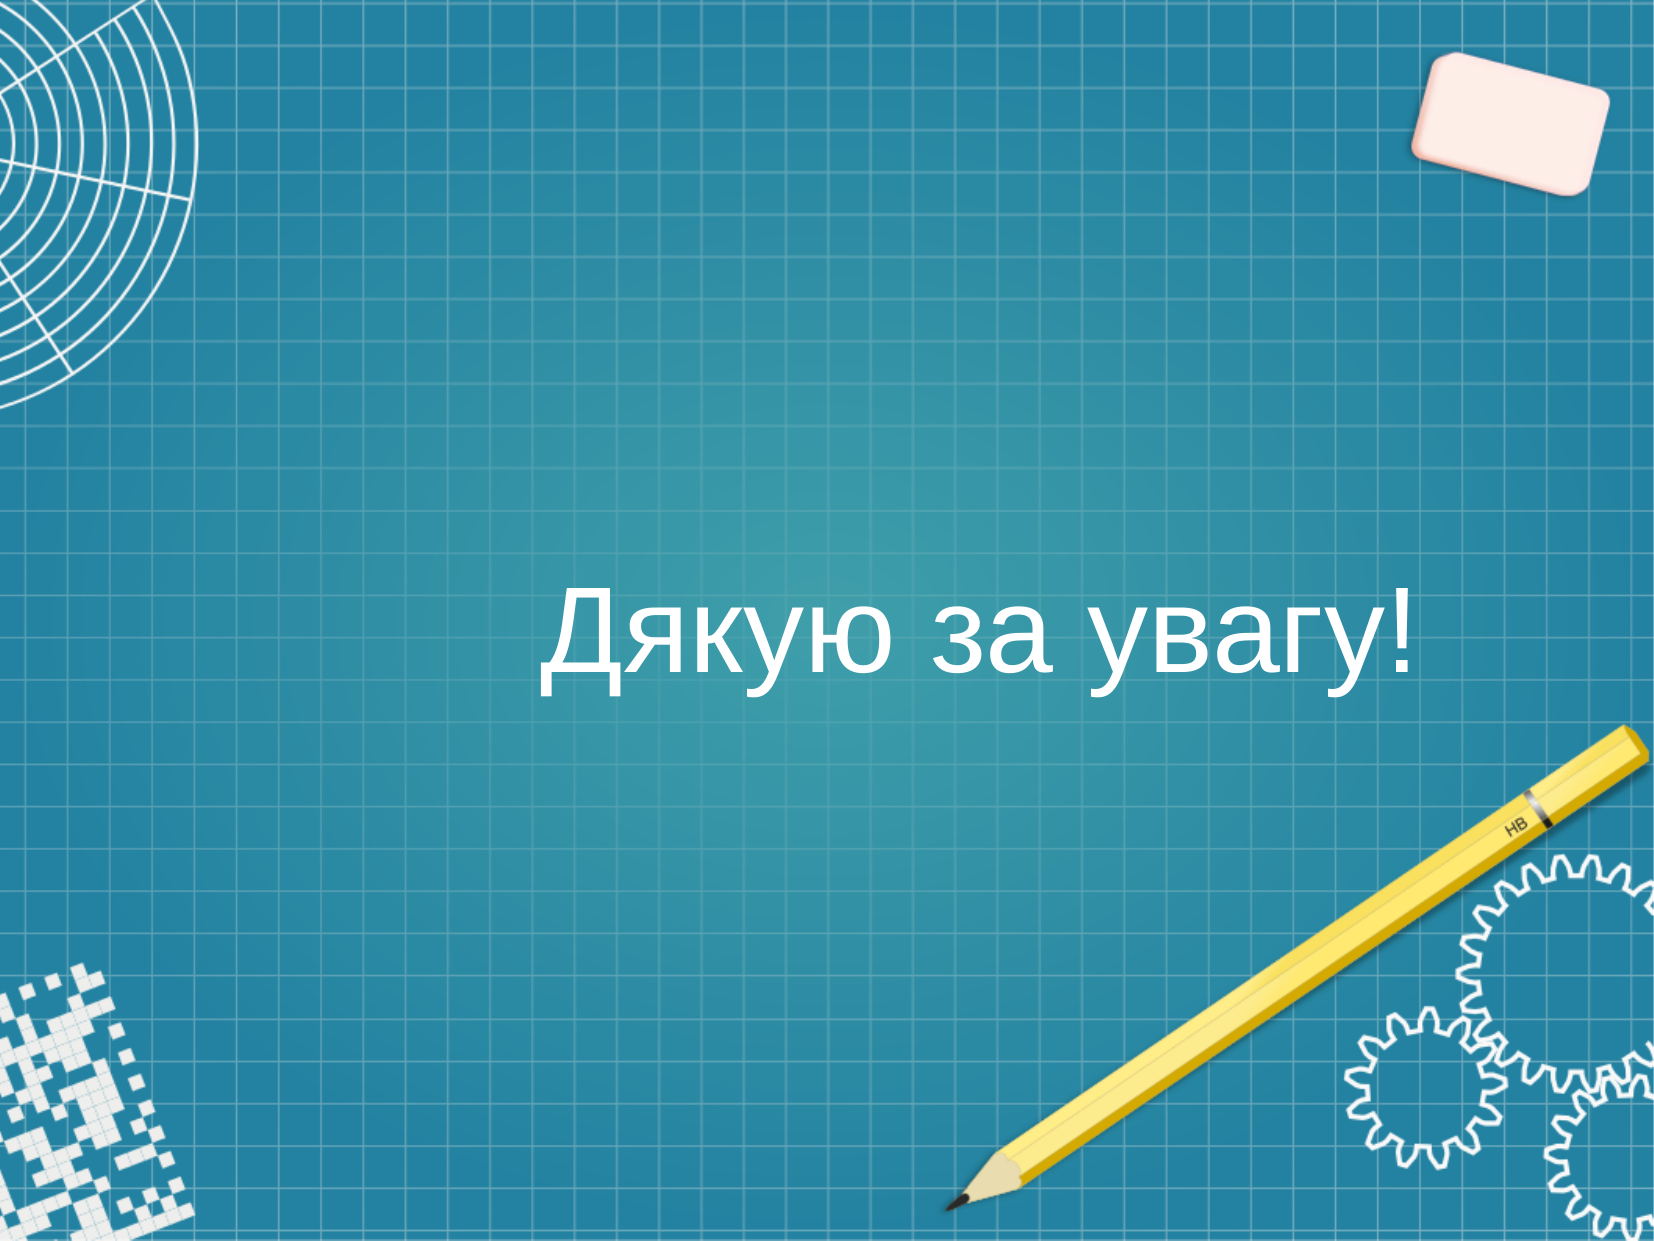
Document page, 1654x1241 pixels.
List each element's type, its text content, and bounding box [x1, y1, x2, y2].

text_box Дякую за увагу! [389, 519, 1571, 727]
picture [0, 0, 1654, 1241]
